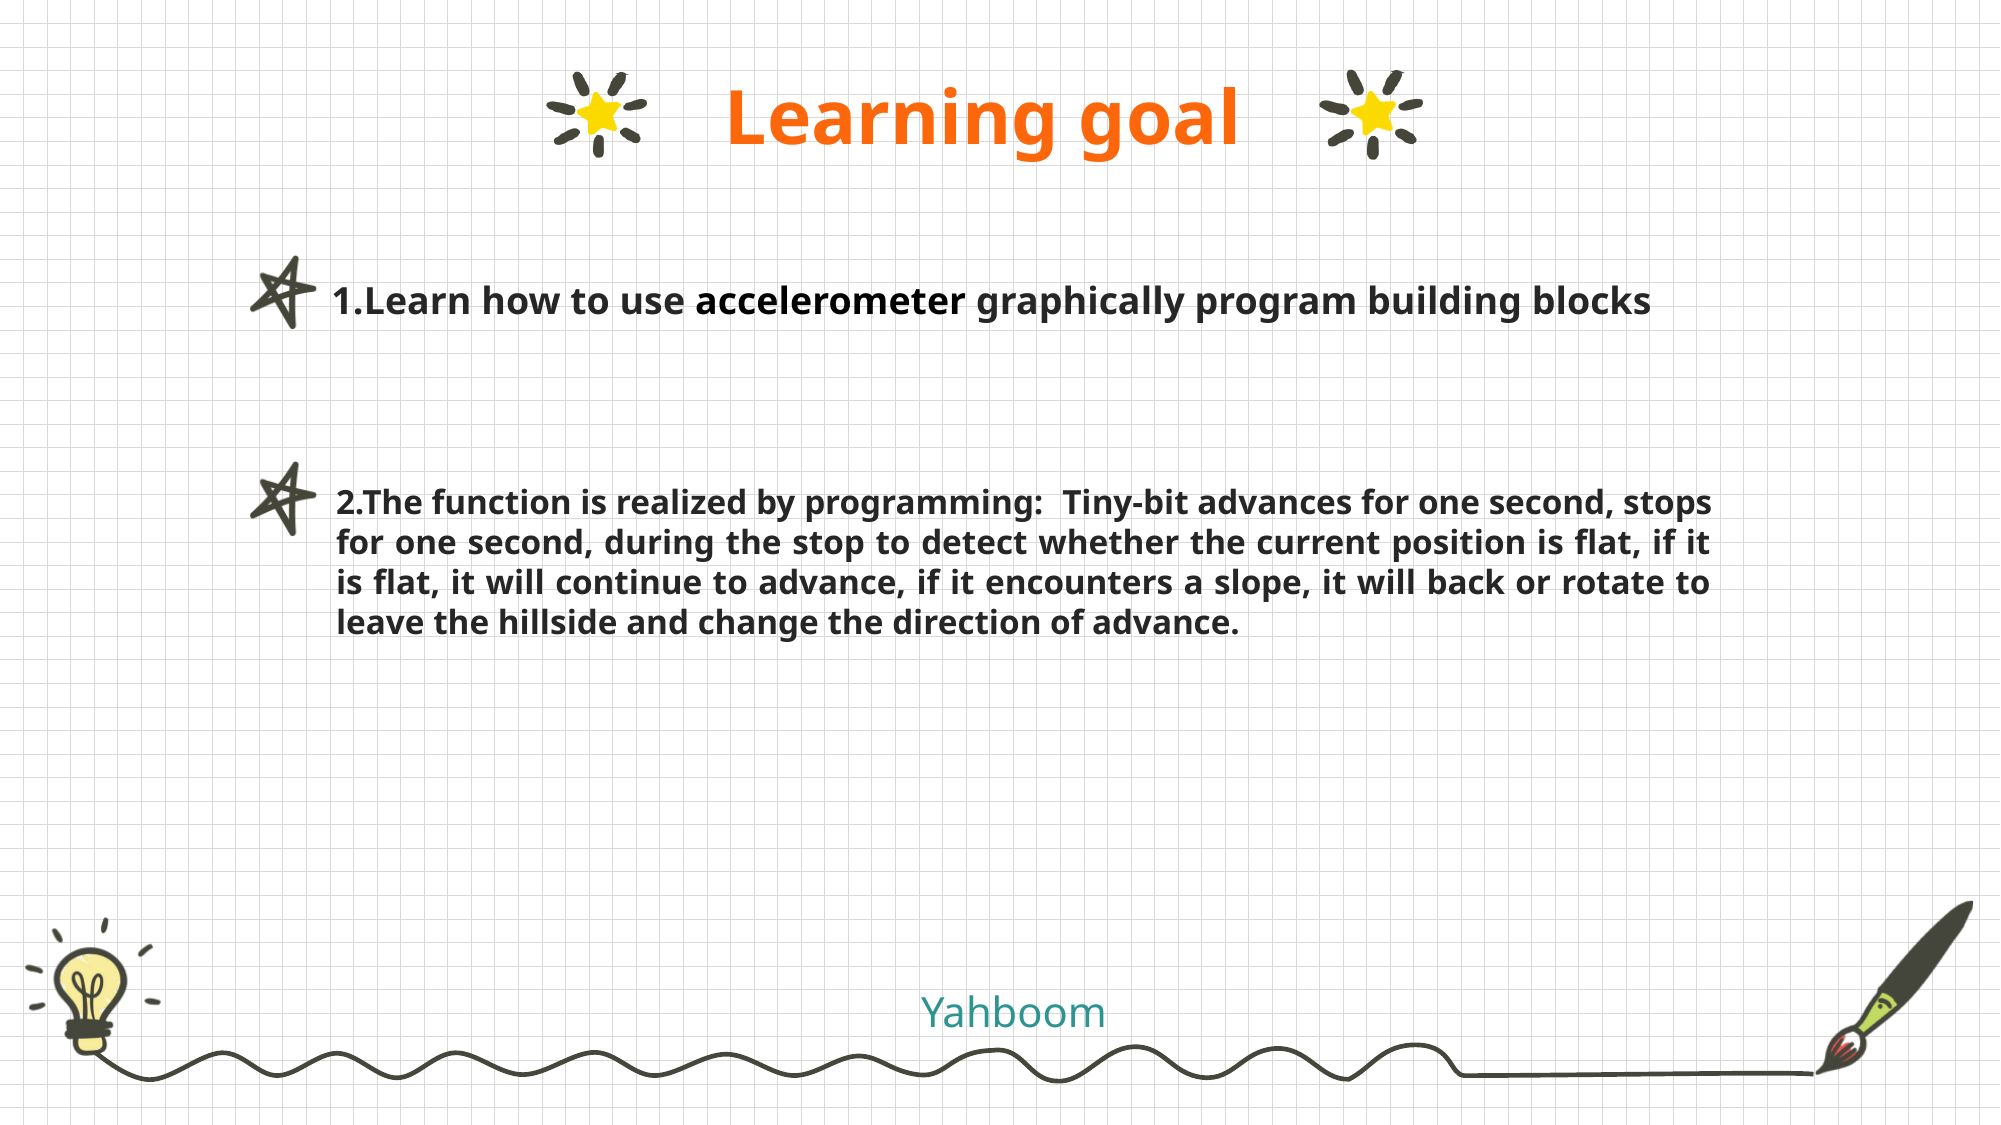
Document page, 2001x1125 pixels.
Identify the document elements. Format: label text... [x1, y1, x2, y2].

text_box Yahboom [906, 978, 1143, 1044]
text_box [1319, 69, 1423, 161]
text_box Learning goal [709, 61, 1257, 167]
picture [250, 255, 317, 330]
text_box 2.The function is realized by programming: Tiny-bit advances for one second, stops for one second, during the stop to detect whether the current position is flat, if it is flat, it will continue to advance, if it encounters a slope, it will back or rotate to leave the hillside and change the direction of advance. [321, 474, 1728, 649]
picture [250, 461, 317, 537]
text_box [546, 71, 647, 158]
text_box 1.Learn how to use accelerometer graphically program building blocks [317, 269, 1691, 329]
picture [1816, 894, 1973, 1081]
picture [2, 893, 185, 1073]
